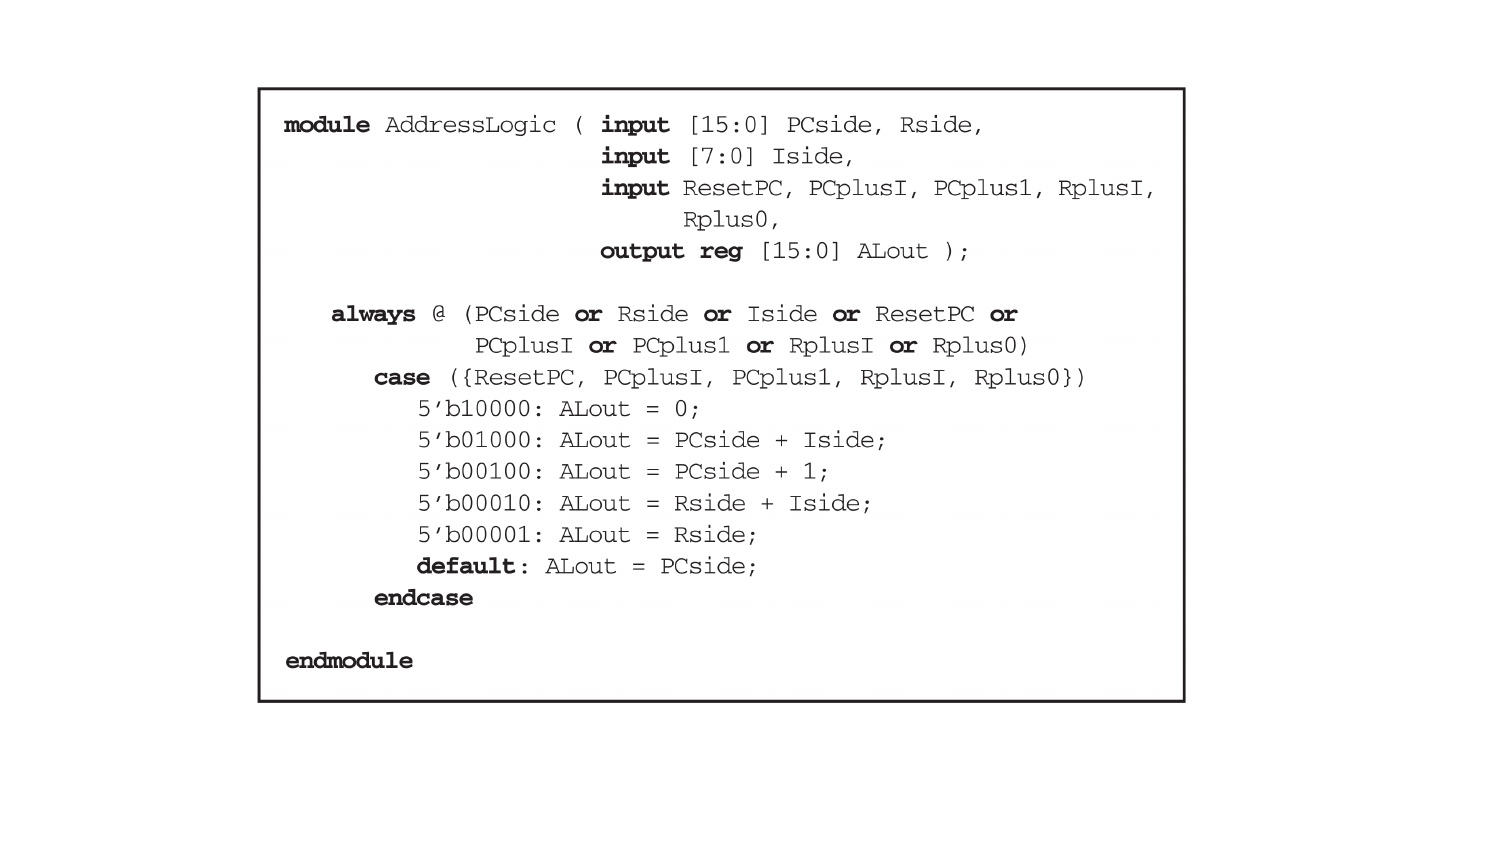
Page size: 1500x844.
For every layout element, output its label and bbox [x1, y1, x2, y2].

picture [234, 71, 1197, 711]
